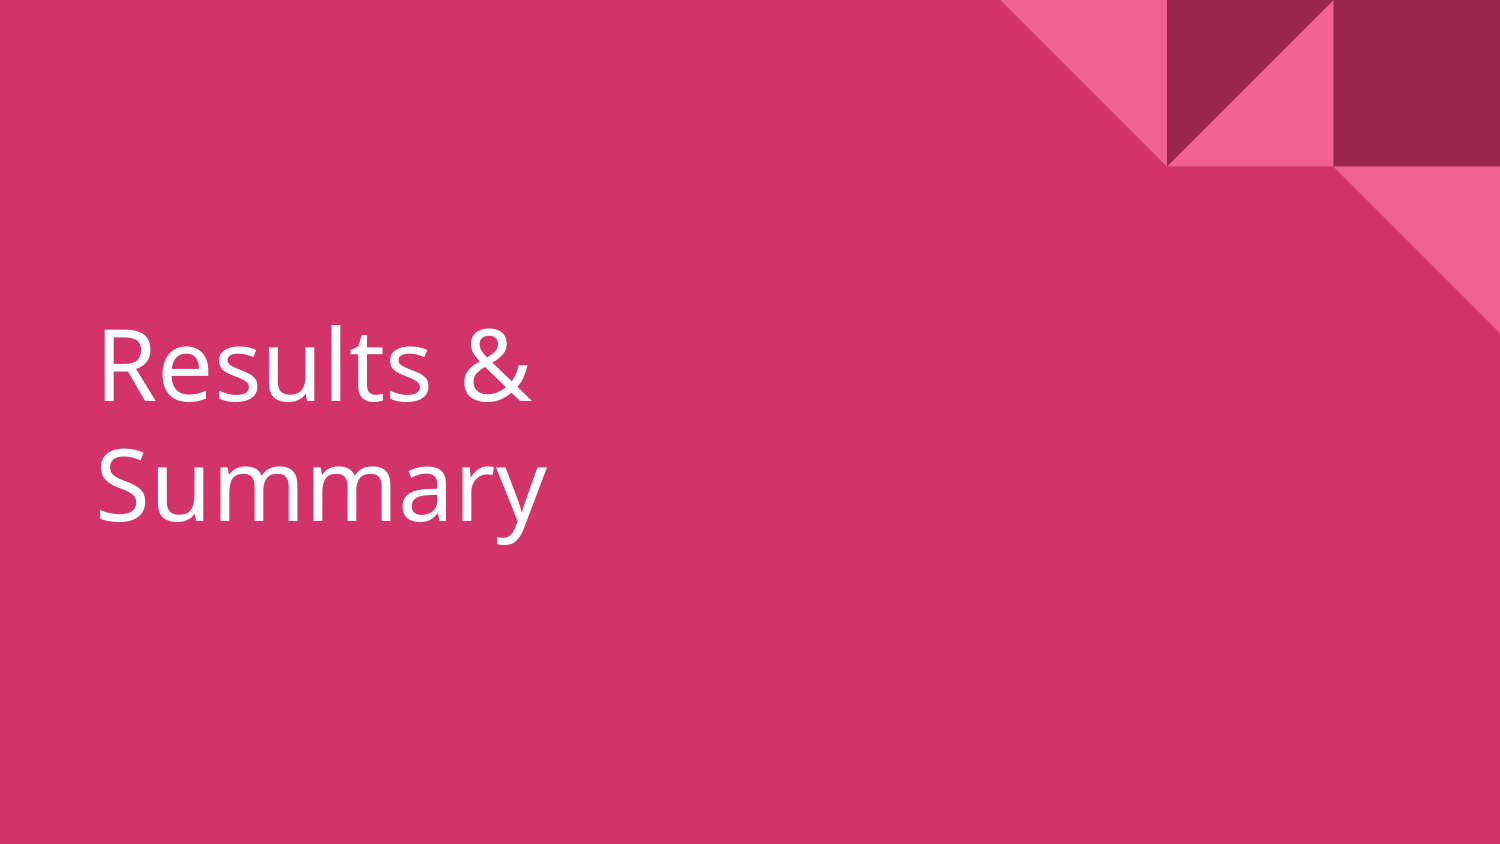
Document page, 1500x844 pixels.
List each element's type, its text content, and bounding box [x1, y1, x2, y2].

title Results & Summary [80, 86, 1003, 758]
